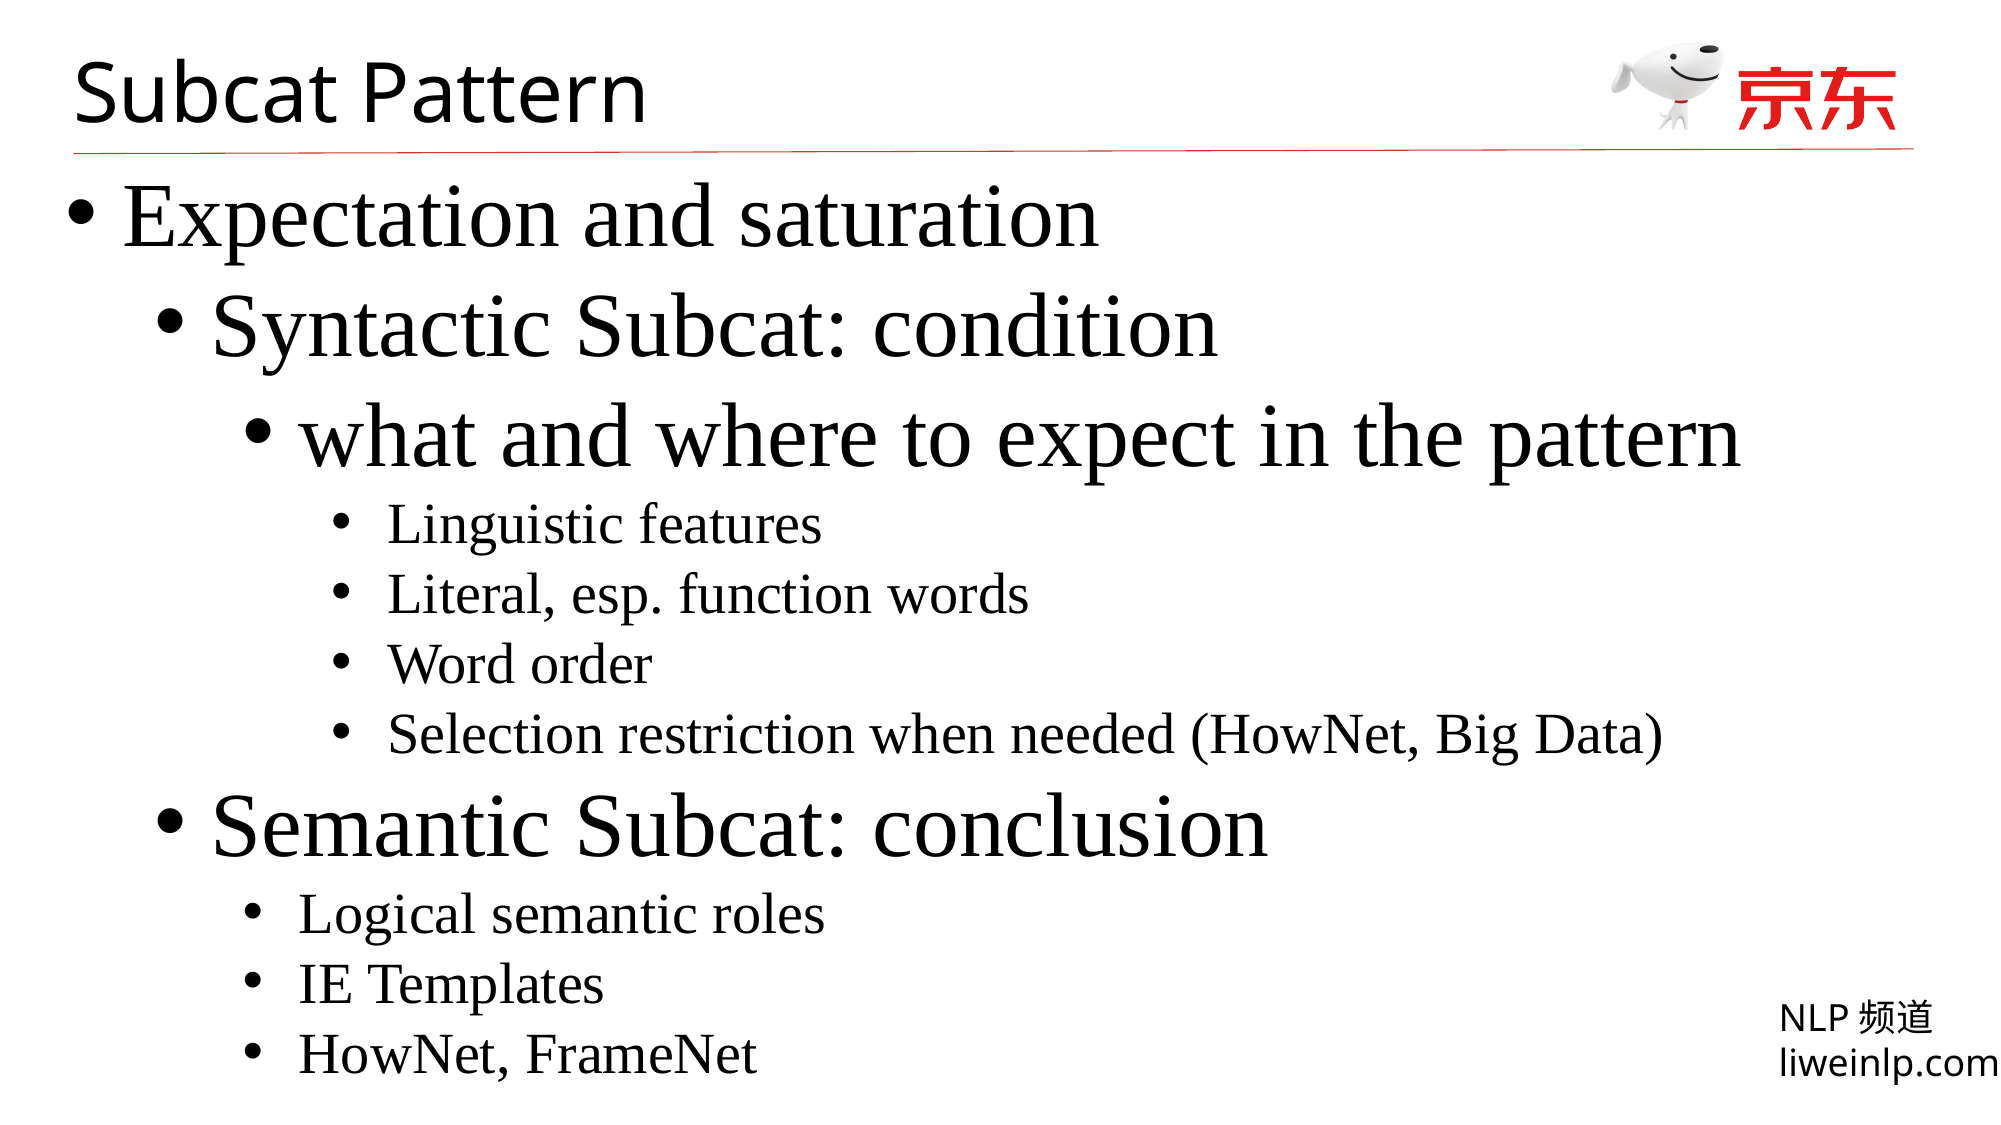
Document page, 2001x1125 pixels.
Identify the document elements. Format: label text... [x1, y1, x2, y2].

text_box Subcat Pattern [58, 43, 1822, 147]
picture [1596, 18, 1914, 147]
text_box Expectation and saturation Syntactic Subcat: condition what and where to expect in the pattern Linguistic features Literal, esp. function words Word order Selection restriction when needed (HowNet, Big Data) Semantic Subcat: conclusion Logical semantic roles IE Templates HowNet, FrameNet [50, 147, 2000, 1125]
